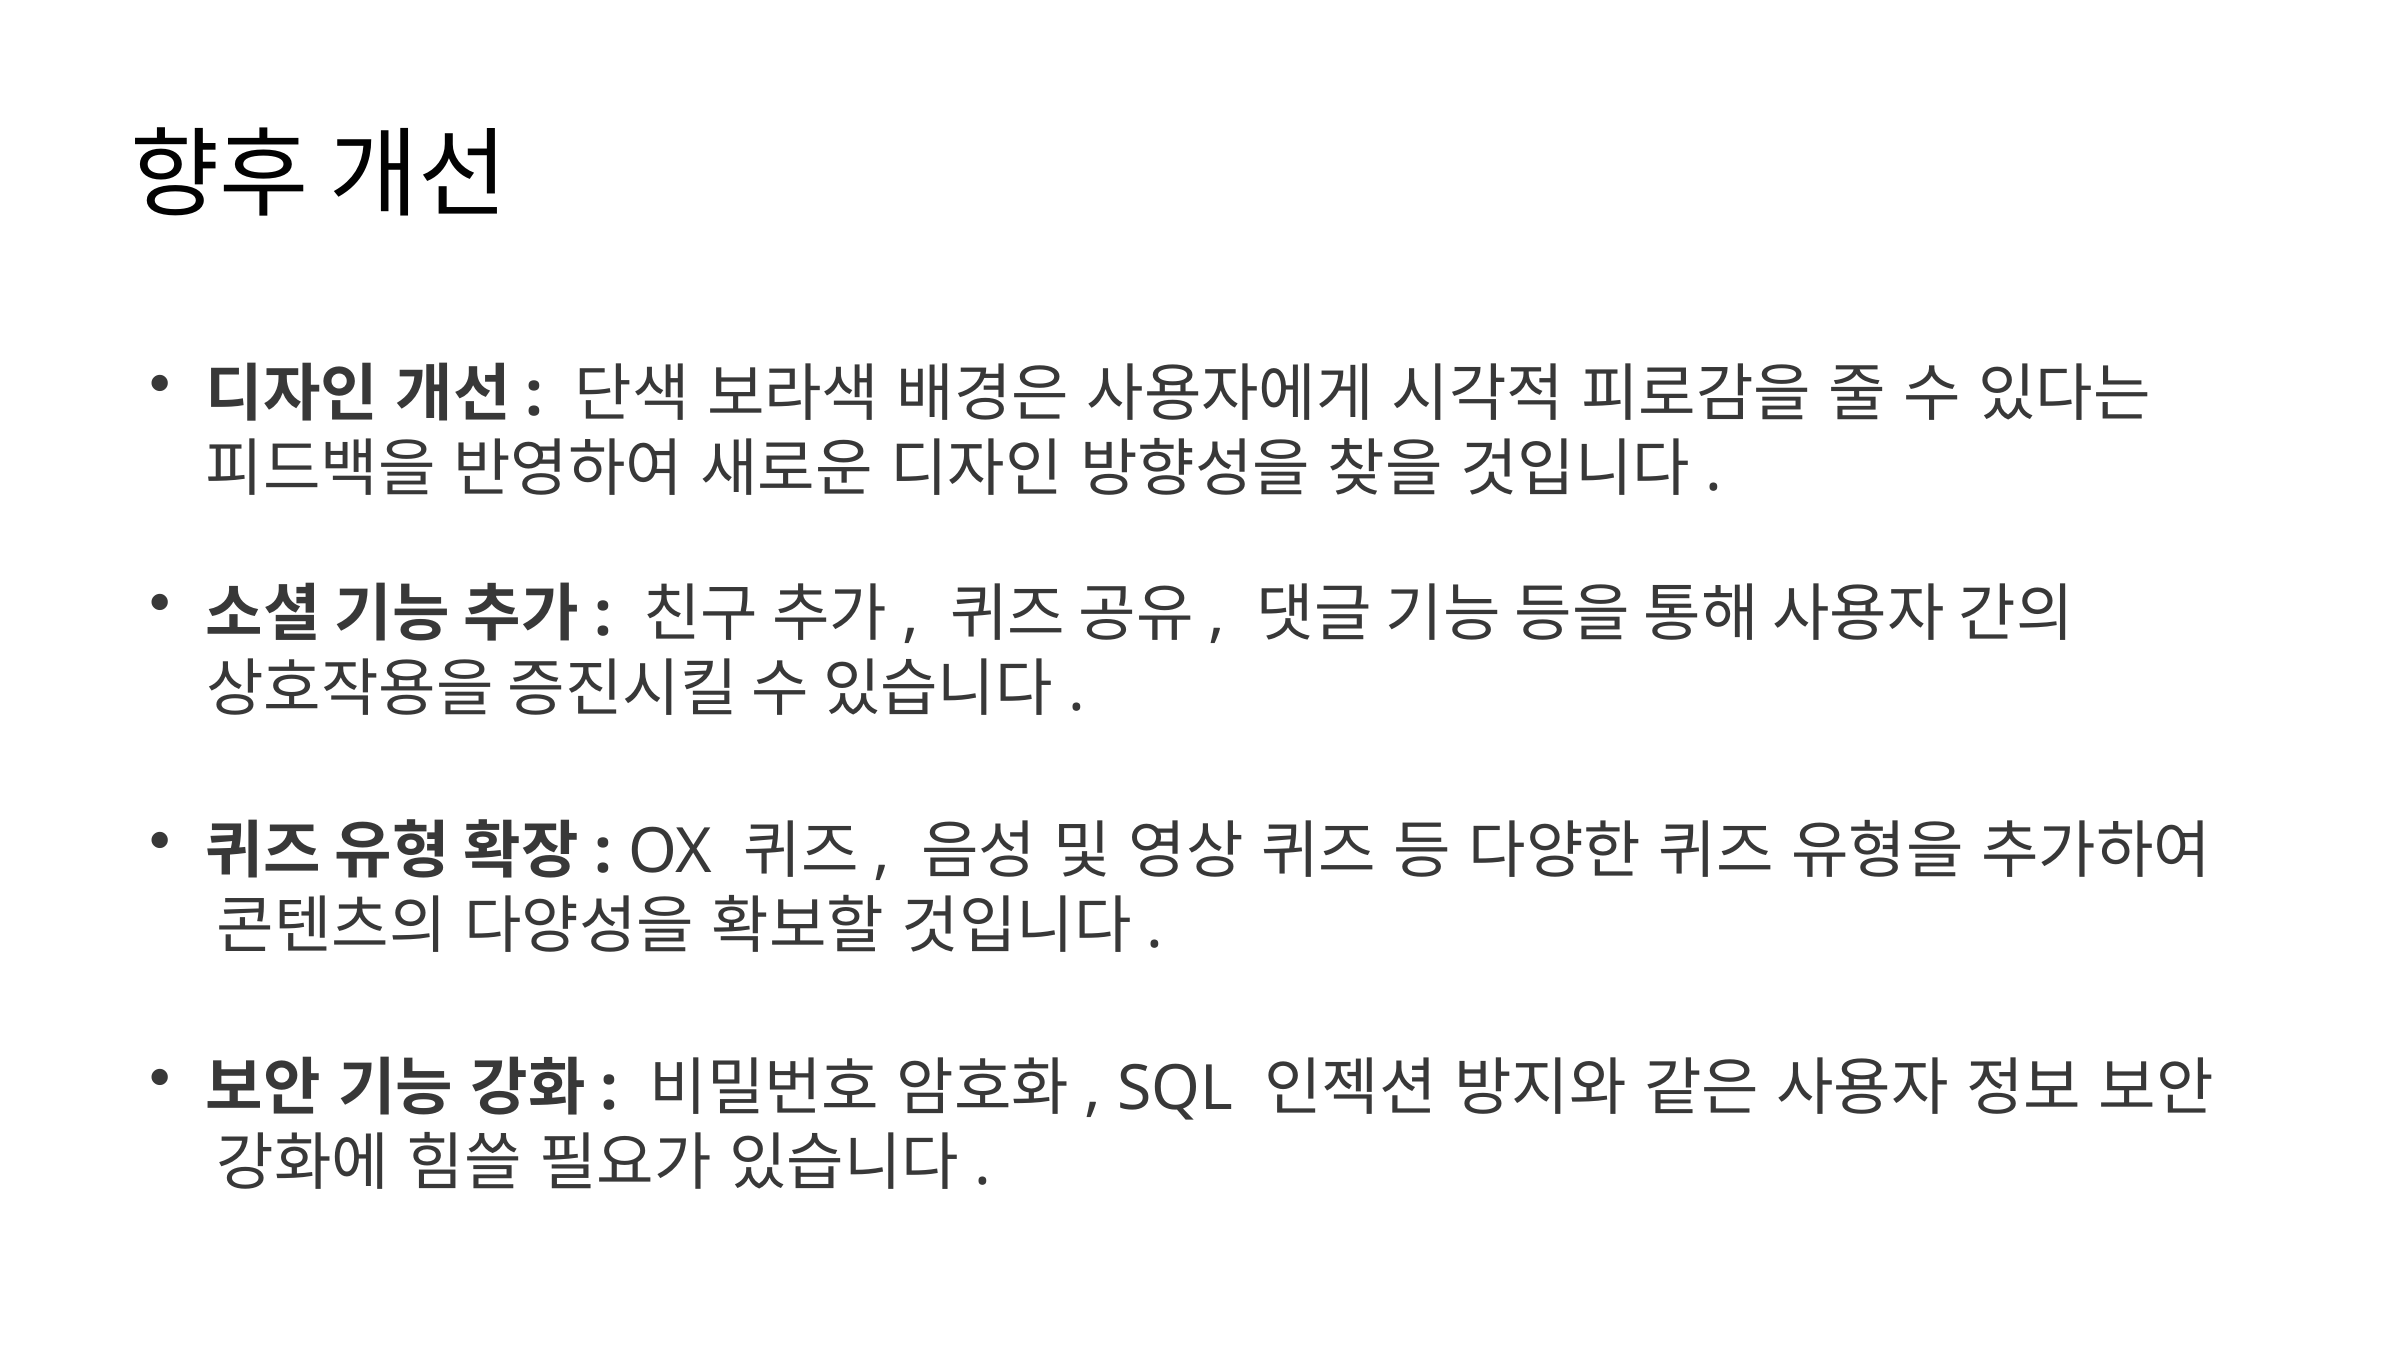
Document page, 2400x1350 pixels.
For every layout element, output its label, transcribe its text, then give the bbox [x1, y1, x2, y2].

text_box 향후 개선 [130, 106, 1107, 229]
text_box 디자인 개선: 단색 보라색 배경은 사용자에게 시각적 피로감을 줄 수 있다는 피드백을 반영하여 새로운 디자인 방향성을 찾을 것입니다. [149, 353, 2227, 519]
text_box 퀴즈 유형 확장: OX 퀴즈, 음성 및 영상 퀴즈 등 다양한 퀴즈 유형을 추가하여 콘텐츠의 다양성을 확보할 것입니다. [149, 809, 2289, 994]
text_box 소셜 기능 추가: 친구 추가, 퀴즈 공유, 댓글 기능 등을 통해 사용자 간의 상호작용을 증진시킬 수 있습니다. [149, 572, 2289, 757]
text_box 보안 기능 강화: 비밀번호 암호화, SQL 인젝션 방지와 같은 사용자 정보 보안 강화에 힘쓸 필요가 있습니다. [149, 1046, 2289, 1231]
